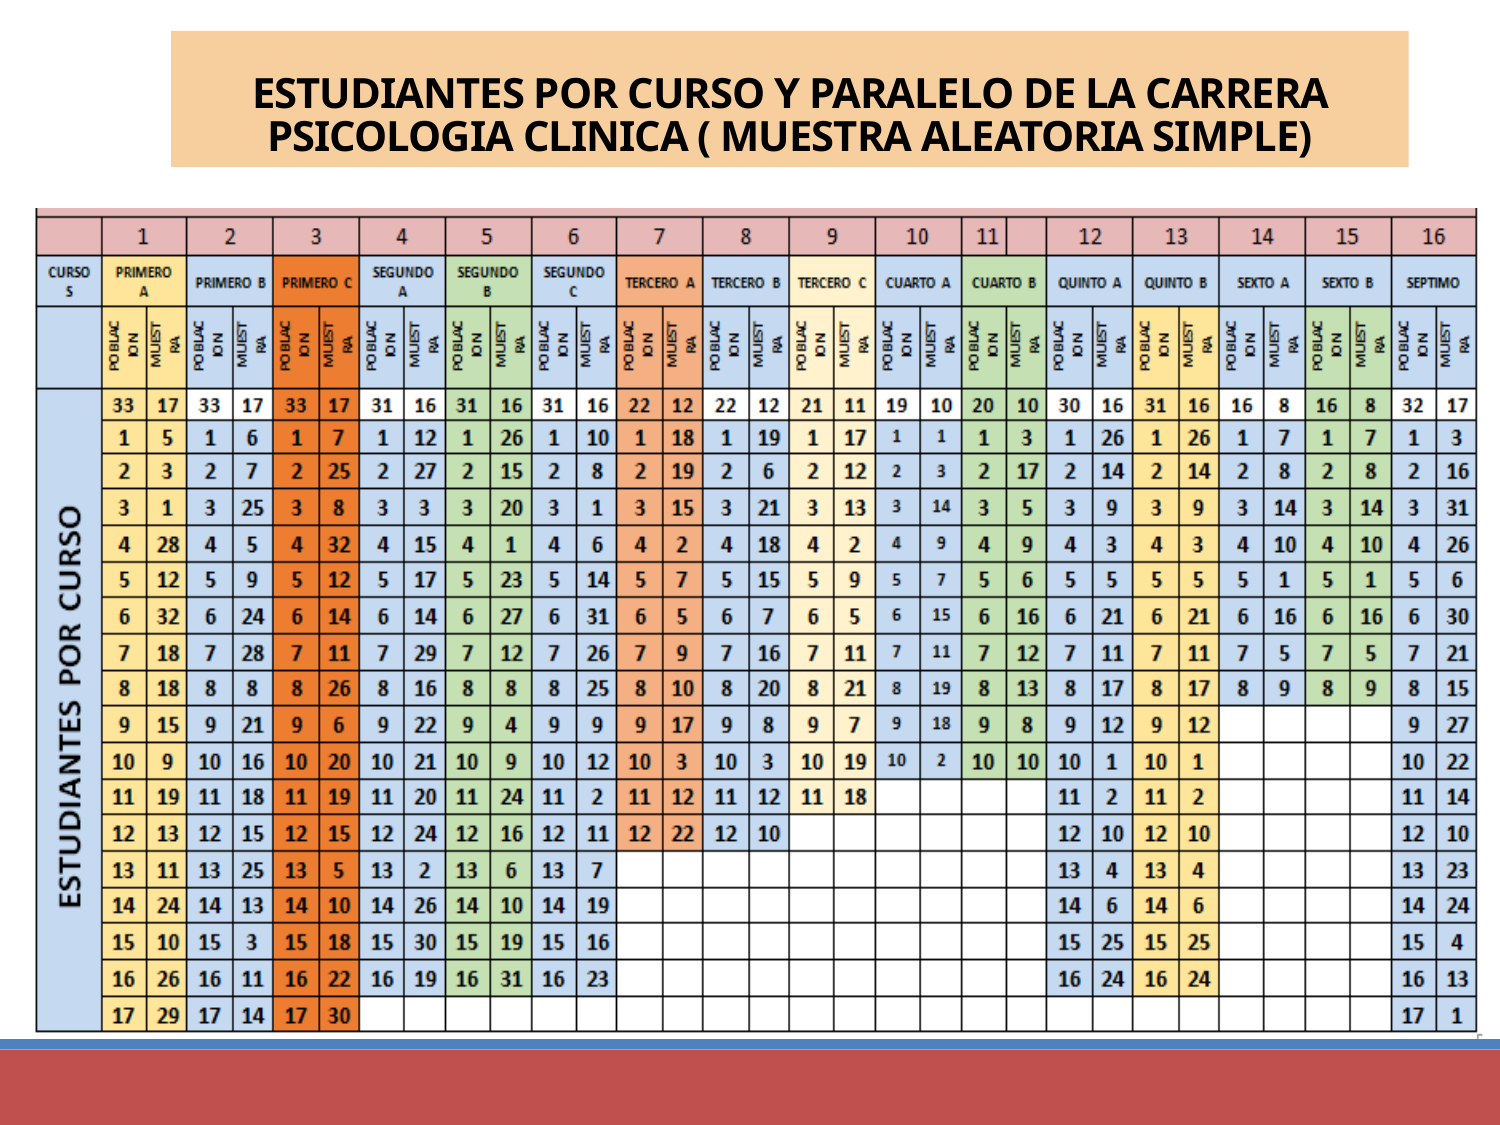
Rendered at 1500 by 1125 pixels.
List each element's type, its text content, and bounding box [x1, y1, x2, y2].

picture [29, 207, 1483, 1039]
text_box ESTUDIANTES POR CURSO Y PARALELO DE LA CARRERA PSICOLOGIA CLINICA ( MUESTRA ALEATORIA SIMPLE) [171, 30, 1409, 167]
